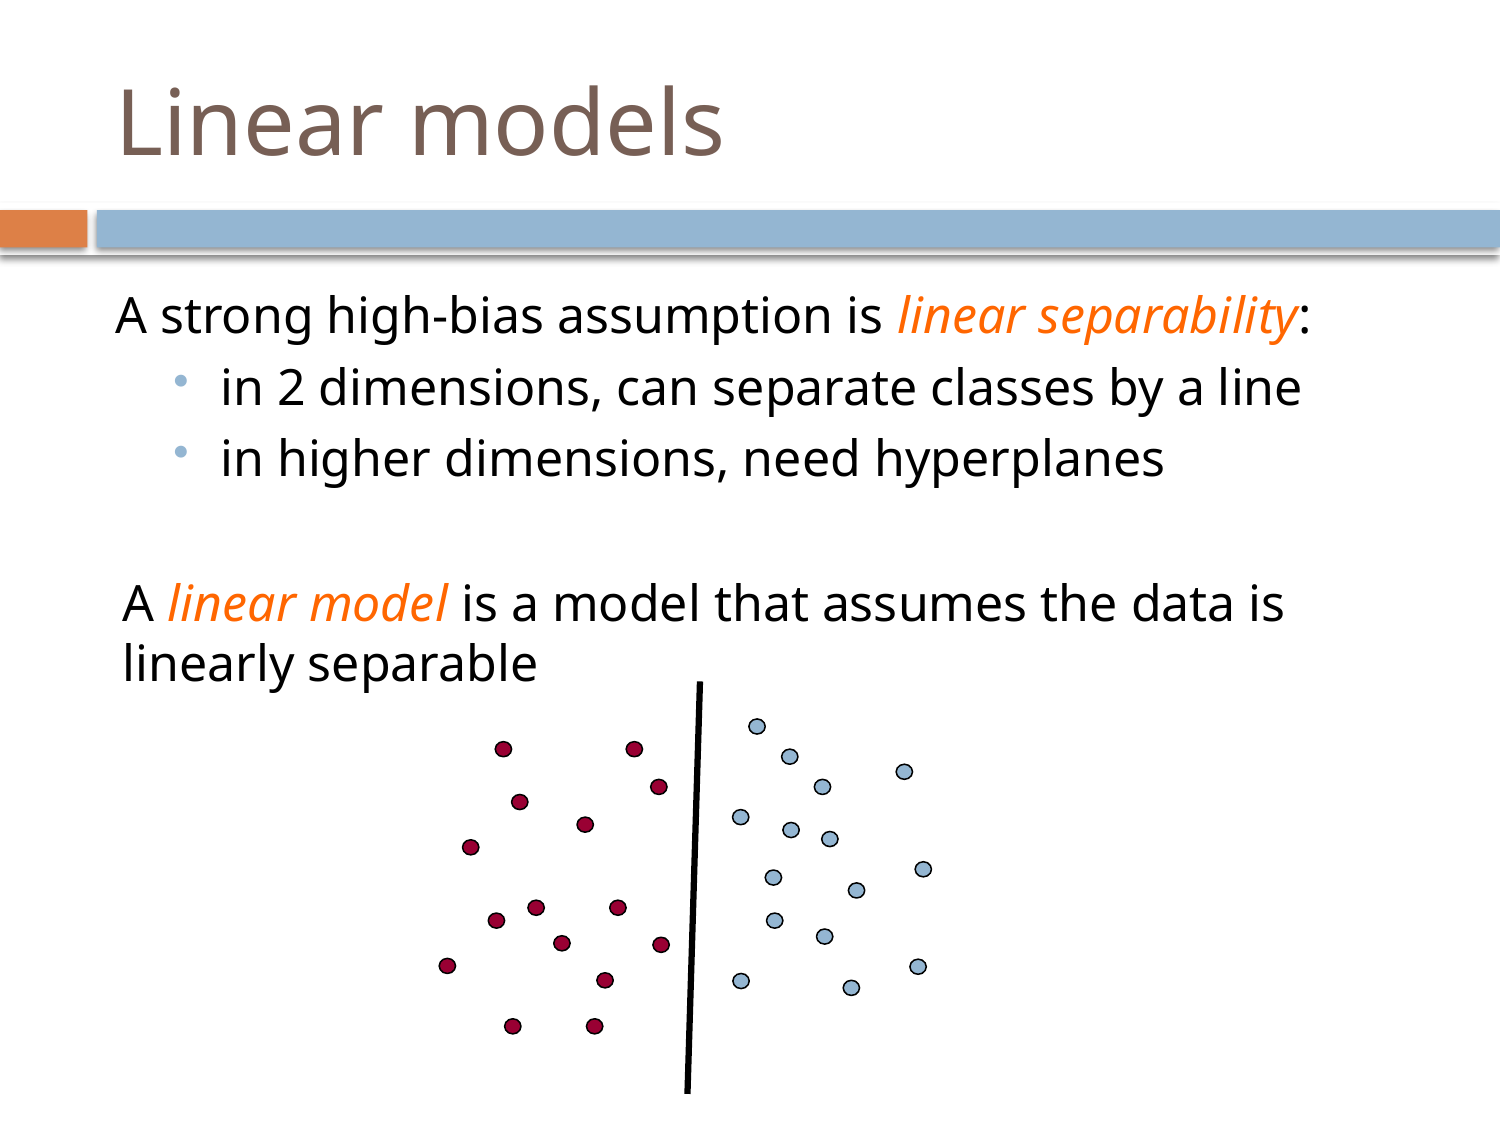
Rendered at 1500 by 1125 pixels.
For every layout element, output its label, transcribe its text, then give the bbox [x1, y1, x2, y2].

text_box [843, 980, 860, 996]
text_box [596, 972, 614, 988]
text_box [909, 959, 927, 975]
text_box [781, 749, 798, 765]
text_box [915, 861, 932, 877]
text_box [504, 1018, 521, 1034]
text_box [462, 839, 479, 855]
text_box [553, 935, 571, 951]
text_box [527, 900, 545, 916]
text_box [511, 794, 528, 810]
text_box [821, 831, 839, 847]
text_box [814, 779, 831, 795]
text_box [609, 900, 627, 916]
text_box [732, 973, 750, 989]
text_box [896, 764, 913, 780]
text_box [848, 882, 865, 898]
text_box [816, 928, 833, 945]
text_box [766, 913, 783, 929]
text_box [748, 718, 766, 735]
text_box [626, 741, 643, 757]
title Linear models [100, 37, 1438, 200]
text_box [488, 913, 505, 929]
text_box [782, 822, 800, 838]
text_box [652, 937, 670, 953]
text_box [765, 870, 782, 886]
text_box [650, 779, 668, 795]
text_box [577, 817, 594, 833]
text_box [439, 958, 456, 974]
text_box [495, 741, 512, 757]
list A strong high-bias assumption is linear separability: in 2 dimensions, can separate classes by a line in higher dimensions, need hyperplanes A linear model is a model that assumes the data is linearly separable [100, 276, 1376, 539]
text_box [732, 809, 749, 825]
text_box [586, 1018, 603, 1034]
